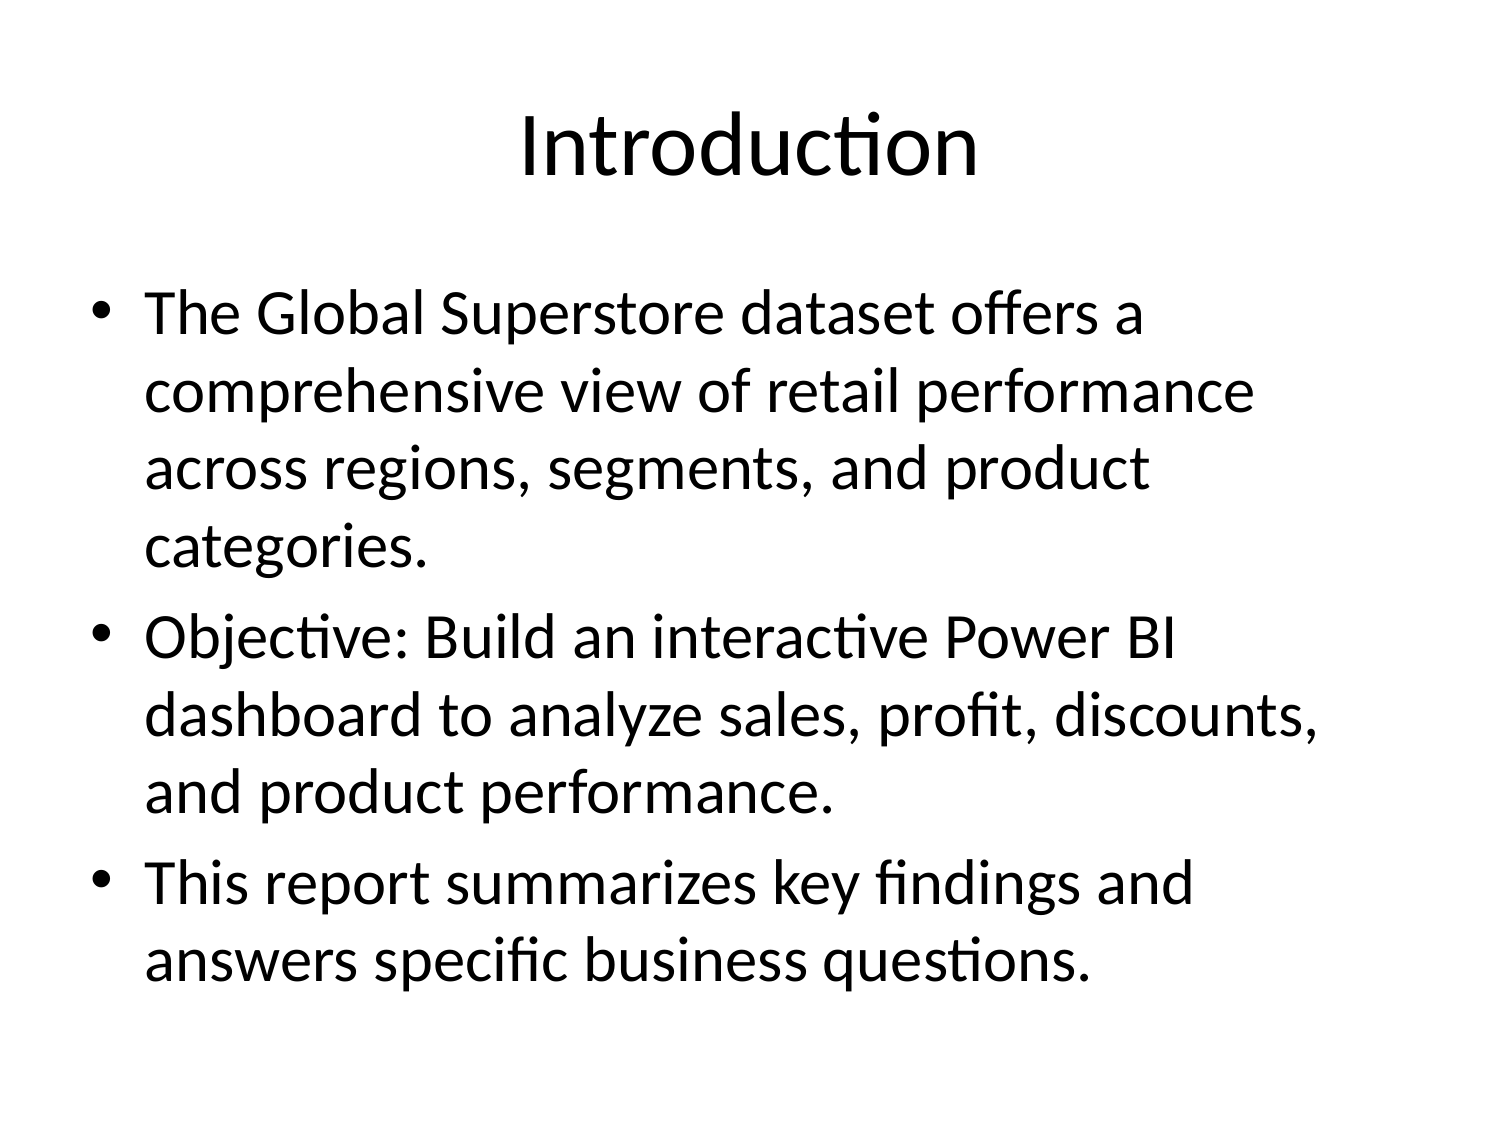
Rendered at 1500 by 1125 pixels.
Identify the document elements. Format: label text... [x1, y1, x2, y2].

list The Global Superstore dataset offers a comprehensive view of retail performance across regions, segments, and product categories. Objective: Build an interactive Power BI dashboard to analyze sales, profit, discounts, and product performance. This report summarizes key findings and answers specific business questions. [75, 262, 1425, 1005]
title Introduction [75, 45, 1425, 233]
